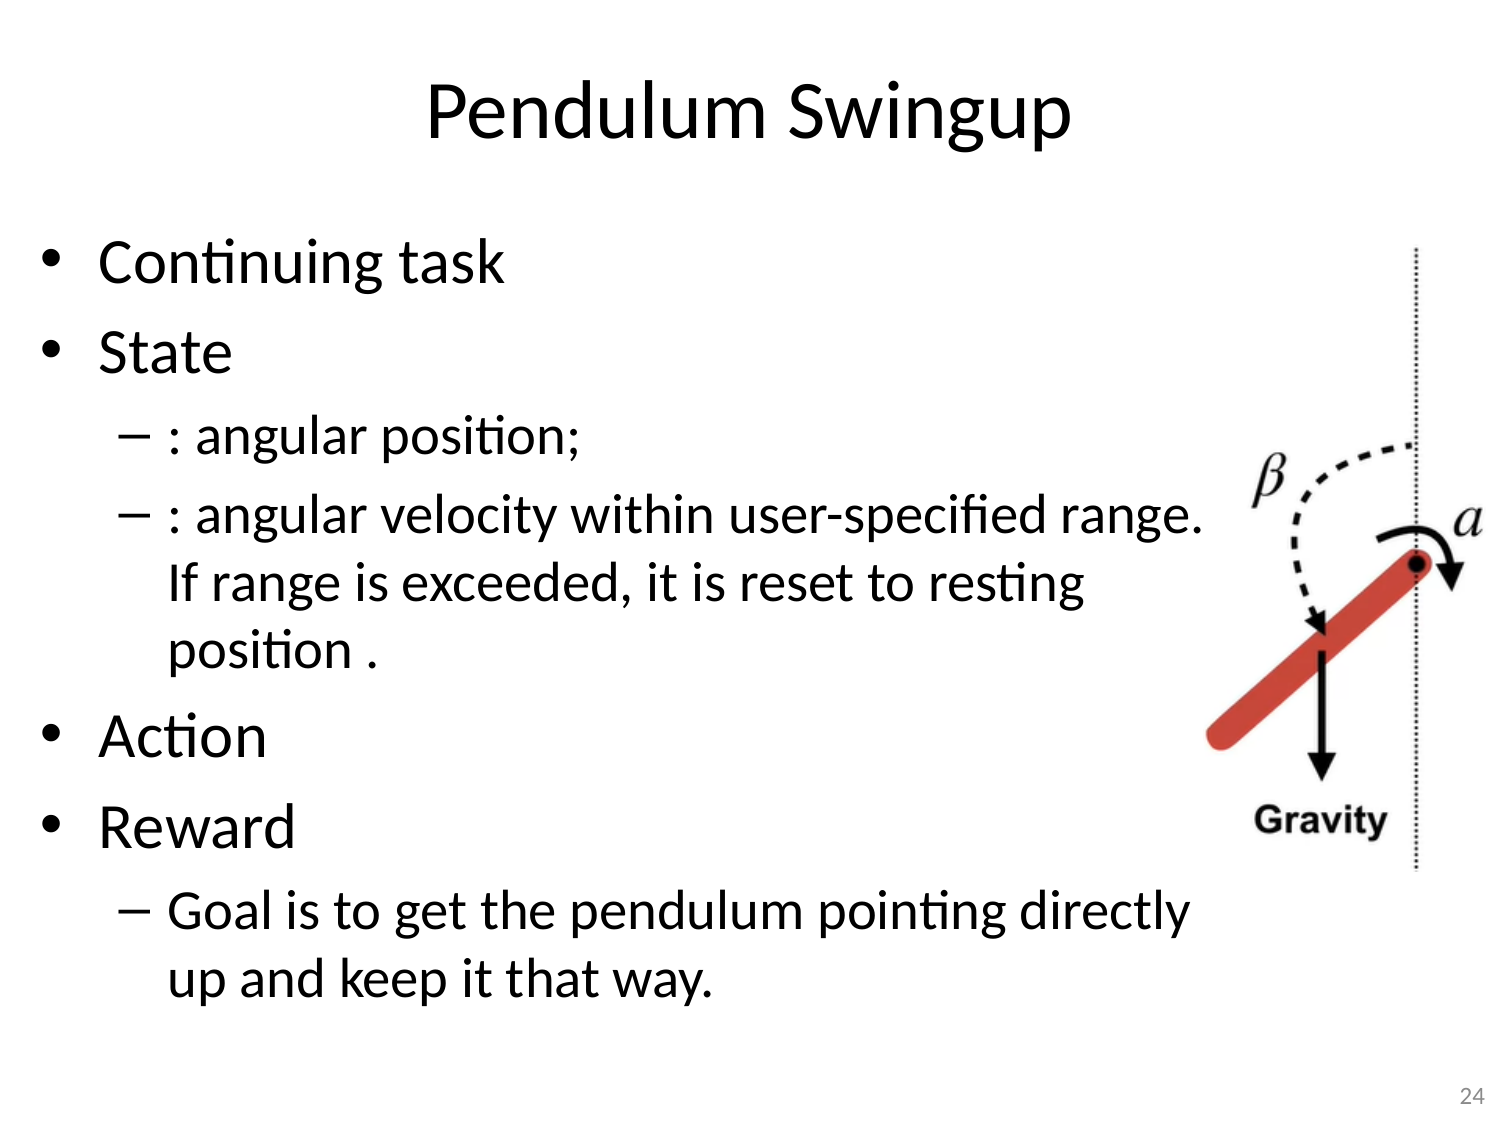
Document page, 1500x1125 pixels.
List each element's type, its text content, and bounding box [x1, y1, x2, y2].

title Pendulum Swingup [24, 11, 1475, 200]
picture [1202, 243, 1500, 872]
